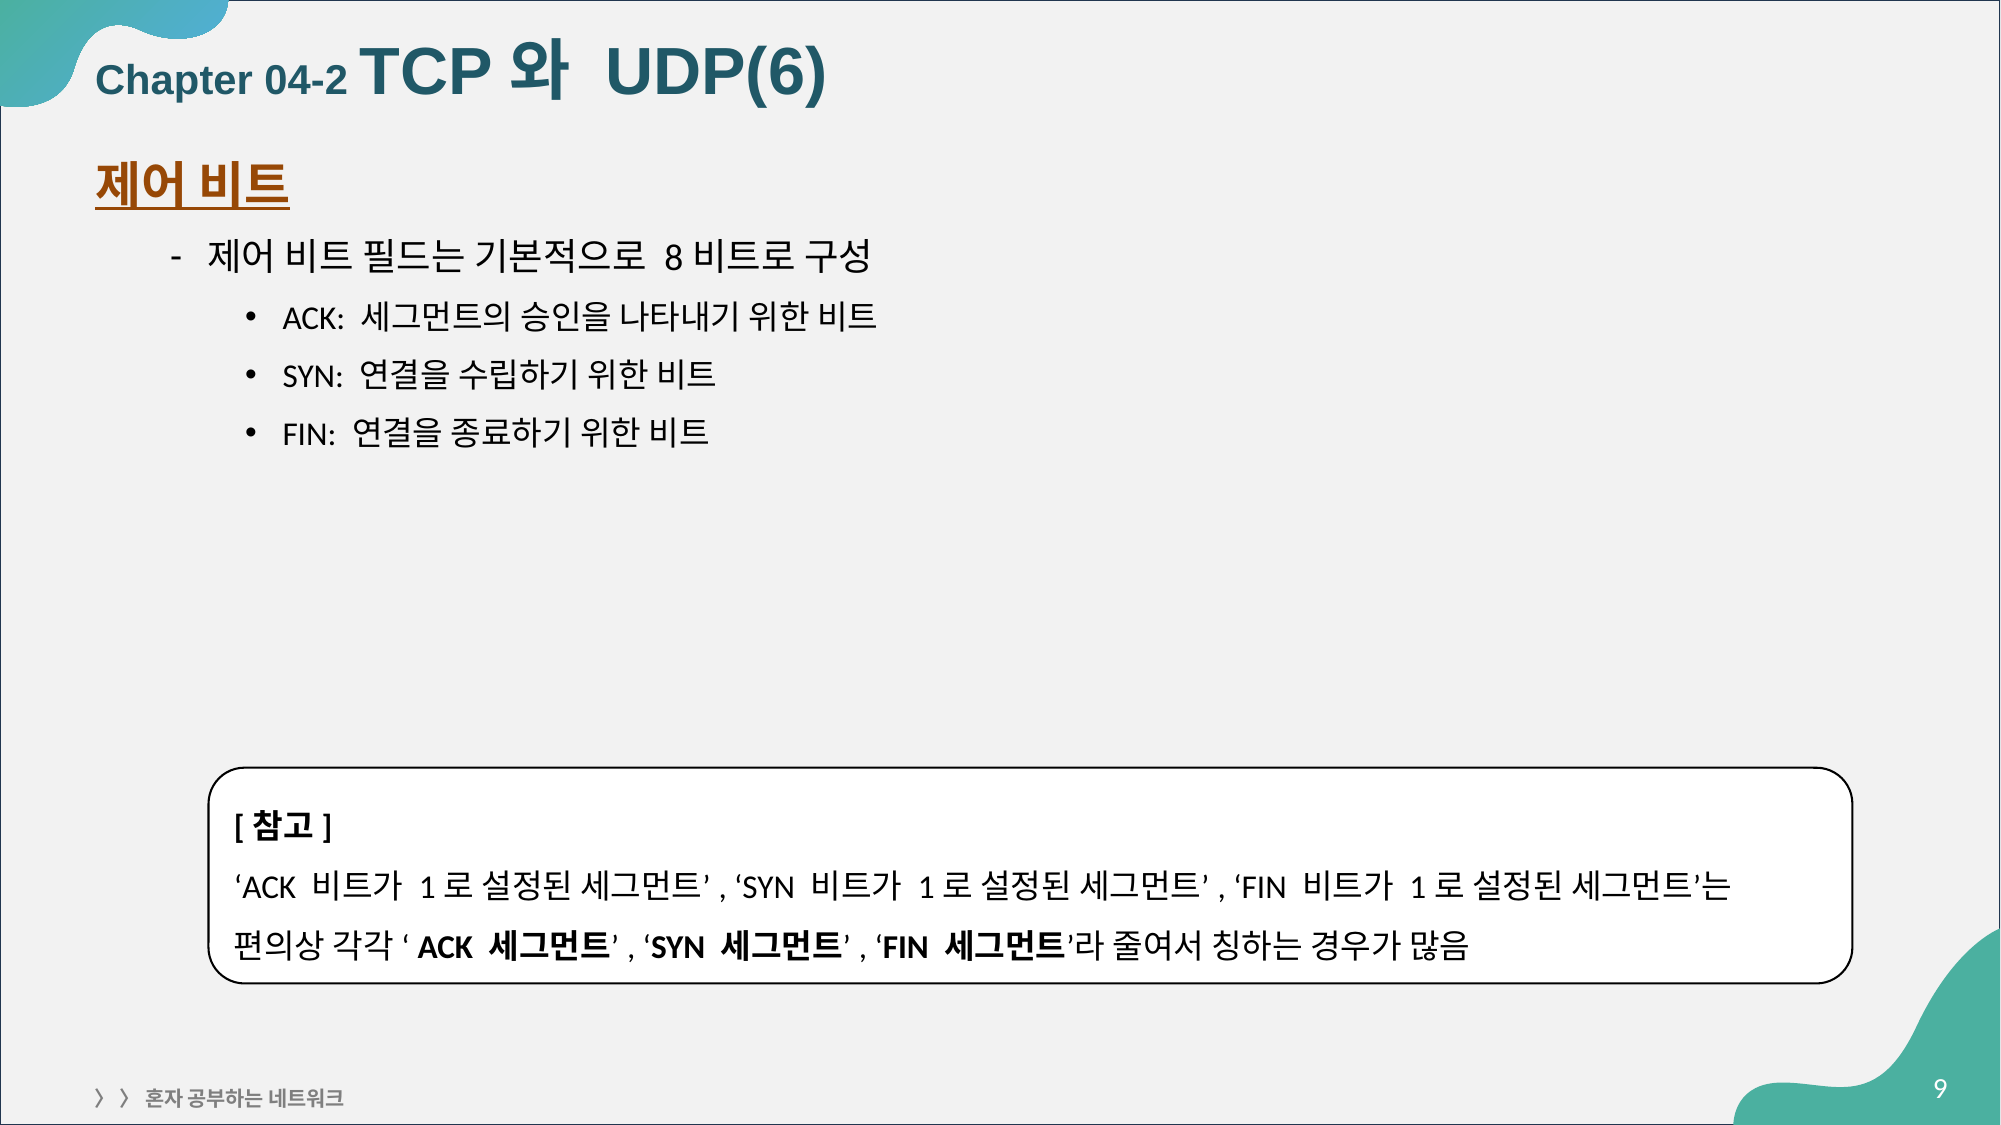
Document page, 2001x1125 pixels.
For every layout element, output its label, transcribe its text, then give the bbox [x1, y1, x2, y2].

text_box [참고] ‘ACK 비트가 1로 설정된 세그먼트’, ‘SYN 비트가 1로 설정된 세그먼트’, ‘FIN 비트가 1로 설정된 세그먼트’는 편의상 각각 ‘ACK 세그먼트’, ‘SYN 세그먼트’, ‘FIN 세그먼트’라 줄여서 칭하는 경우가 많음 [208, 767, 1853, 984]
slide_number ‹#› [1917, 1061, 1984, 1122]
footer 〉 〉 혼자 공부하는 네트워크 [79, 1078, 755, 1114]
title Chapter 04-2 TCP와 UDP(6) [79, 17, 1931, 128]
list 제어 비트 제어 비트 필드는 기본적으로 8비트로 구성 ACK: 세그먼트의 승인을 나타내기 위한 비트 SYN: 연결을 수립하기 위한 비트 FIN: 연결을 종료하기 위한 비트 [79, 133, 1931, 1079]
